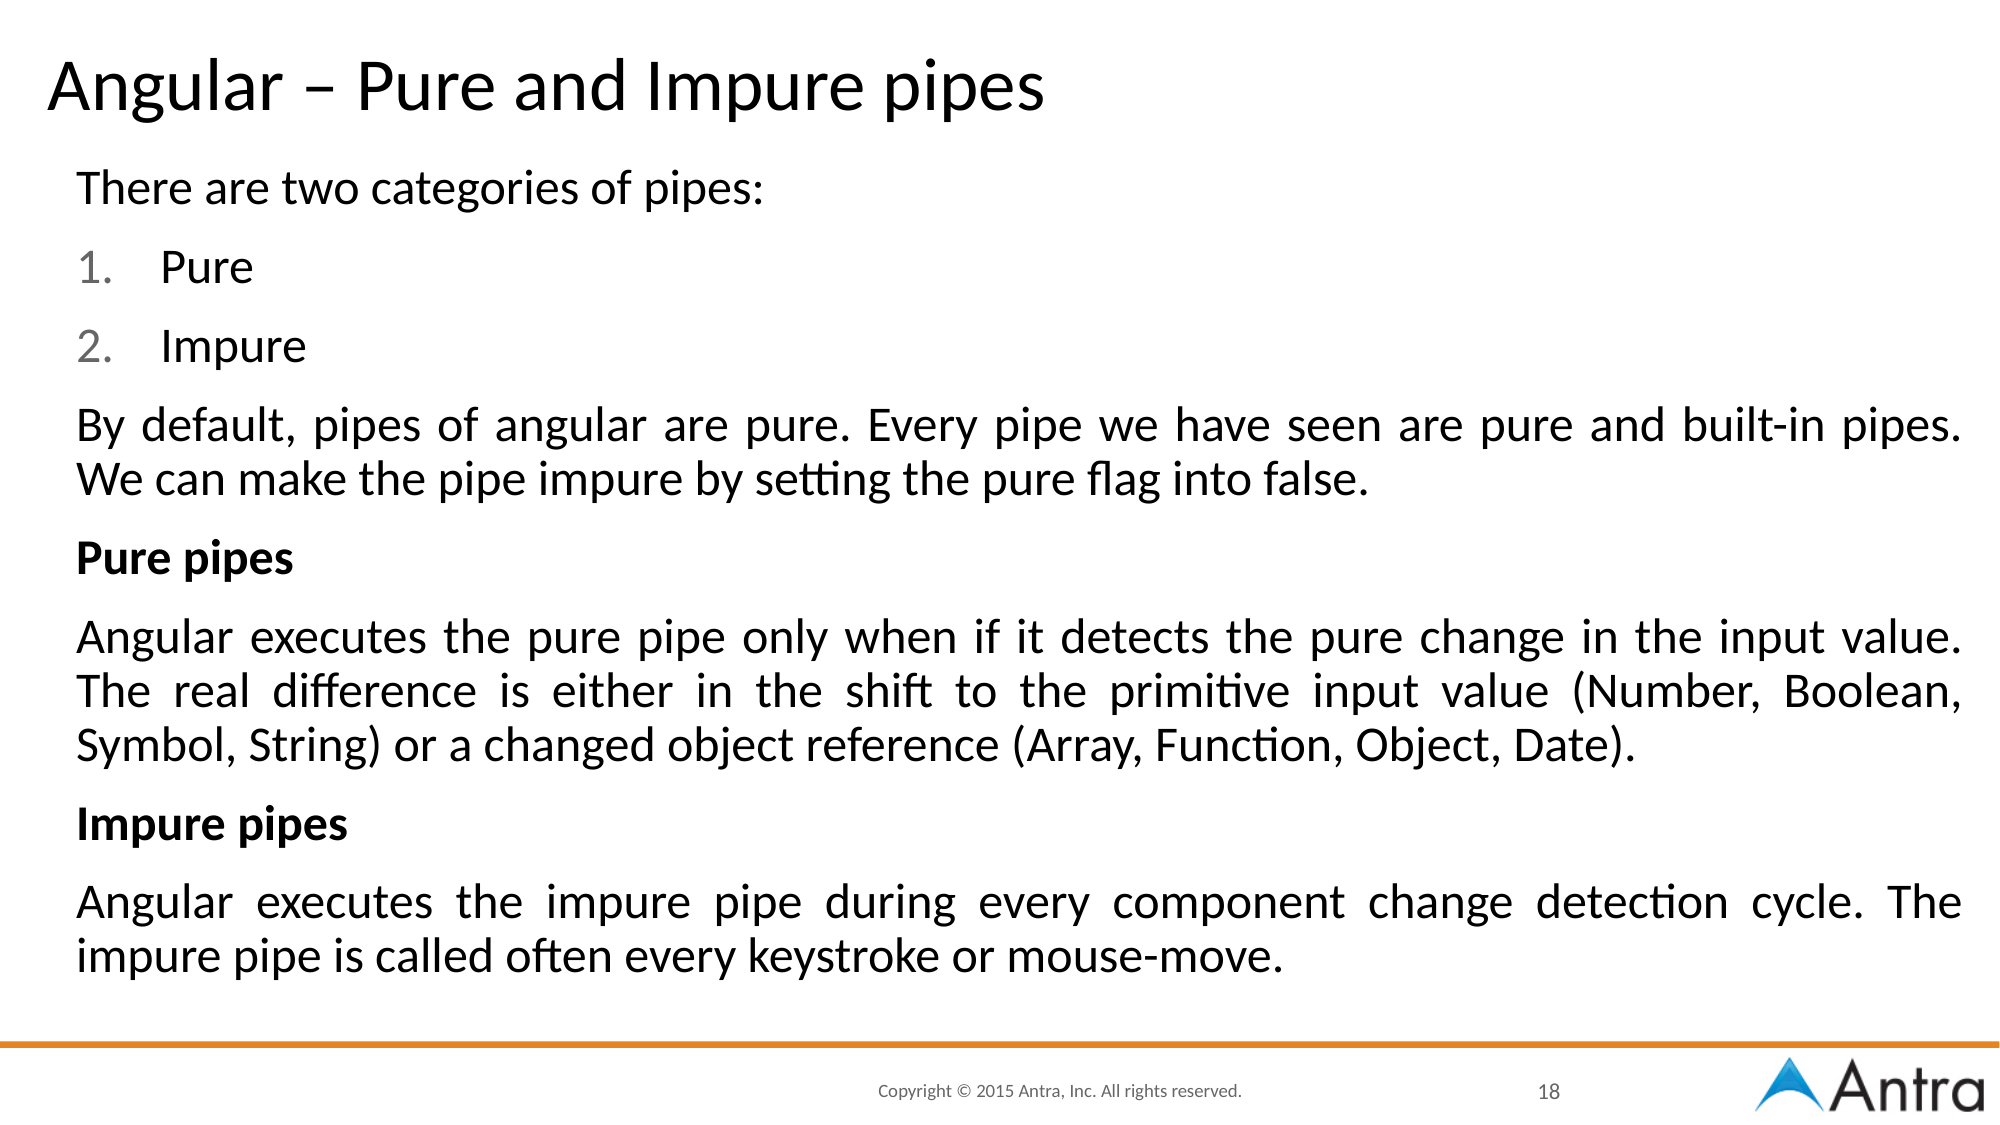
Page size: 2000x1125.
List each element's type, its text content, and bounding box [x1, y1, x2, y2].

picture [1744, 1048, 1994, 1122]
title Angular – Pure and Impure pipes [48, 46, 1873, 125]
list There are two categories of pipes: Pure Impure By default, pipes of angular are pure. Every pipe we have seen are pure and built-in pipes. We can make the pipe impure by setting the pure flag into false. Pure pipes Angular executes the pure pipe only when if it detects the pure change in the input value. The real difference is either in the shift to the primitive input value (Number, Boolean, Symbol, String) or a changed object reference (Array, Function, Object, Date). Impure pipes Angular executes the impure pipe during every component change detection cycle. The impure pipe is called often every keystroke or mouse-move. [75, 161, 1964, 812]
slide_number 18 [1498, 1075, 1561, 1106]
